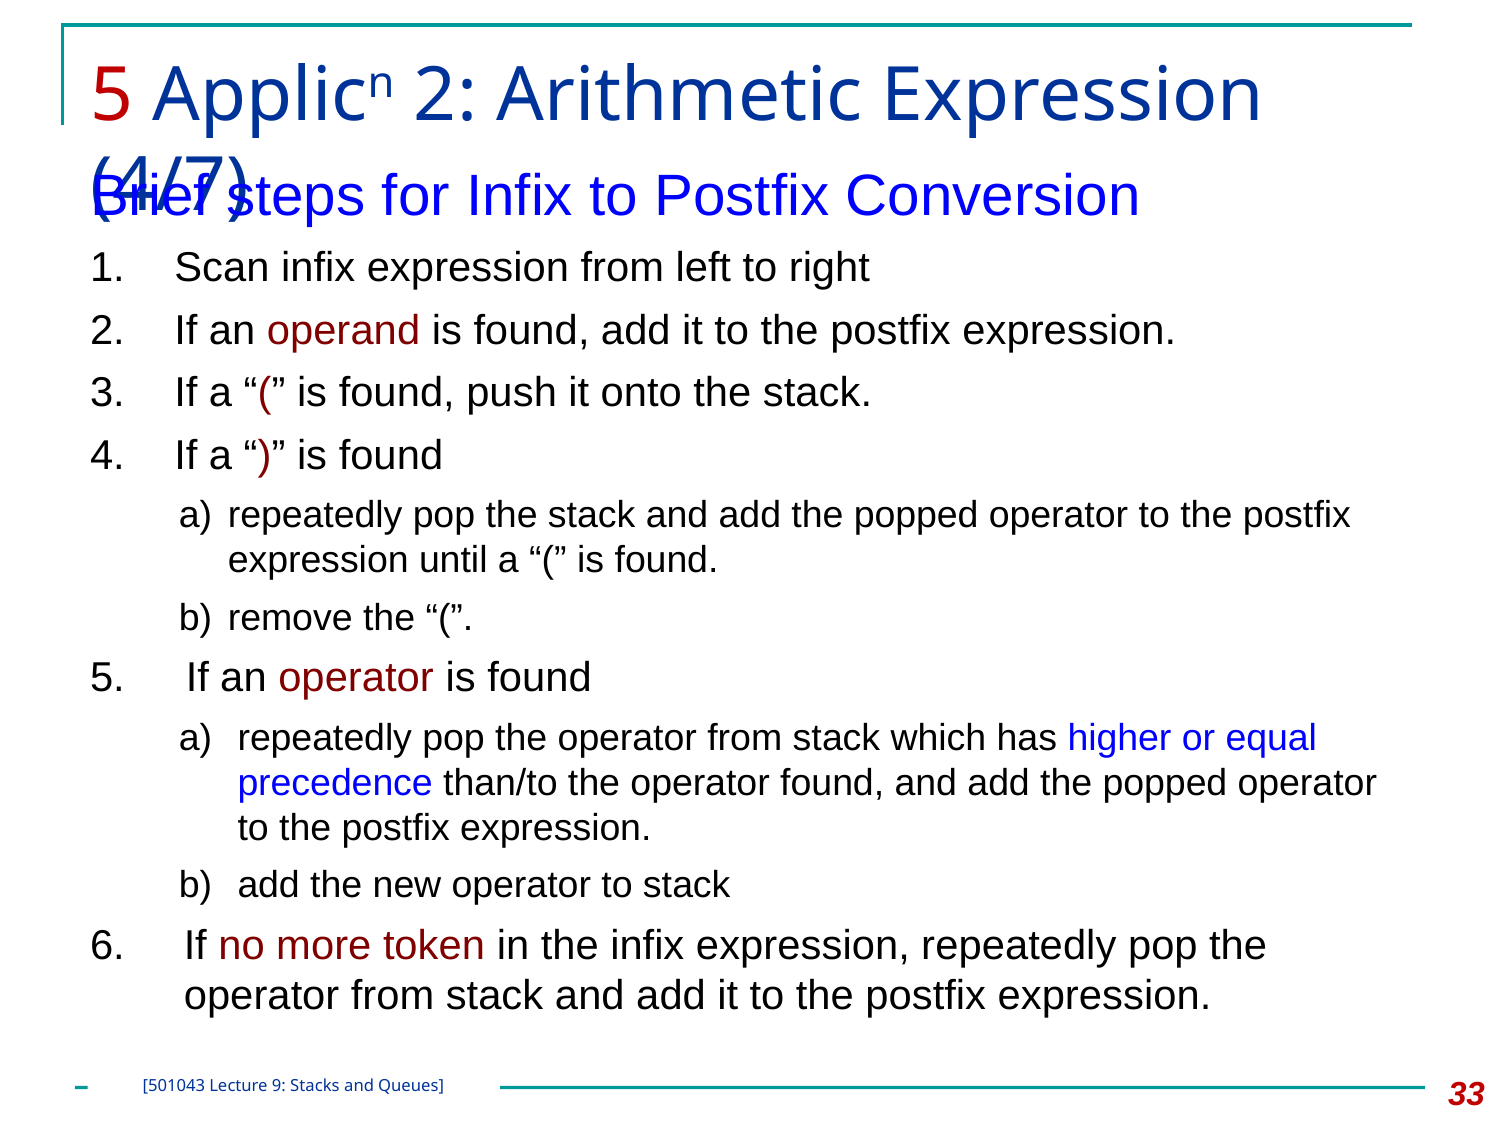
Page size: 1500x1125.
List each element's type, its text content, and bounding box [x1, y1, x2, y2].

title 5 Applicn 2: Arithmetic Expression (4/7) [74, 37, 1451, 168]
list Brief steps for Infix to Postfix Conversion Scan infix expression from left to right If an operand is found, add it to the postfix expression. If a “(” is found, push it onto the stack. If a “)” is found repeatedly pop the stack and add the popped operator to the postfix expression until a “(” is found. remove the “(”. If an operator is found repeatedly pop the operator from stack which has higher or equal precedence than/to the operator found, and add the popped operator to the postfix expression. add the new operator to stack If no more token in the infix expression, repeatedly pop the operator from stack and add it to the postfix expression. [74, 149, 1426, 1051]
slide_number 33 [1400, 1065, 1500, 1125]
text_box [501043 Lecture 9: Stacks and Queues] [87, 1074, 500, 1100]
